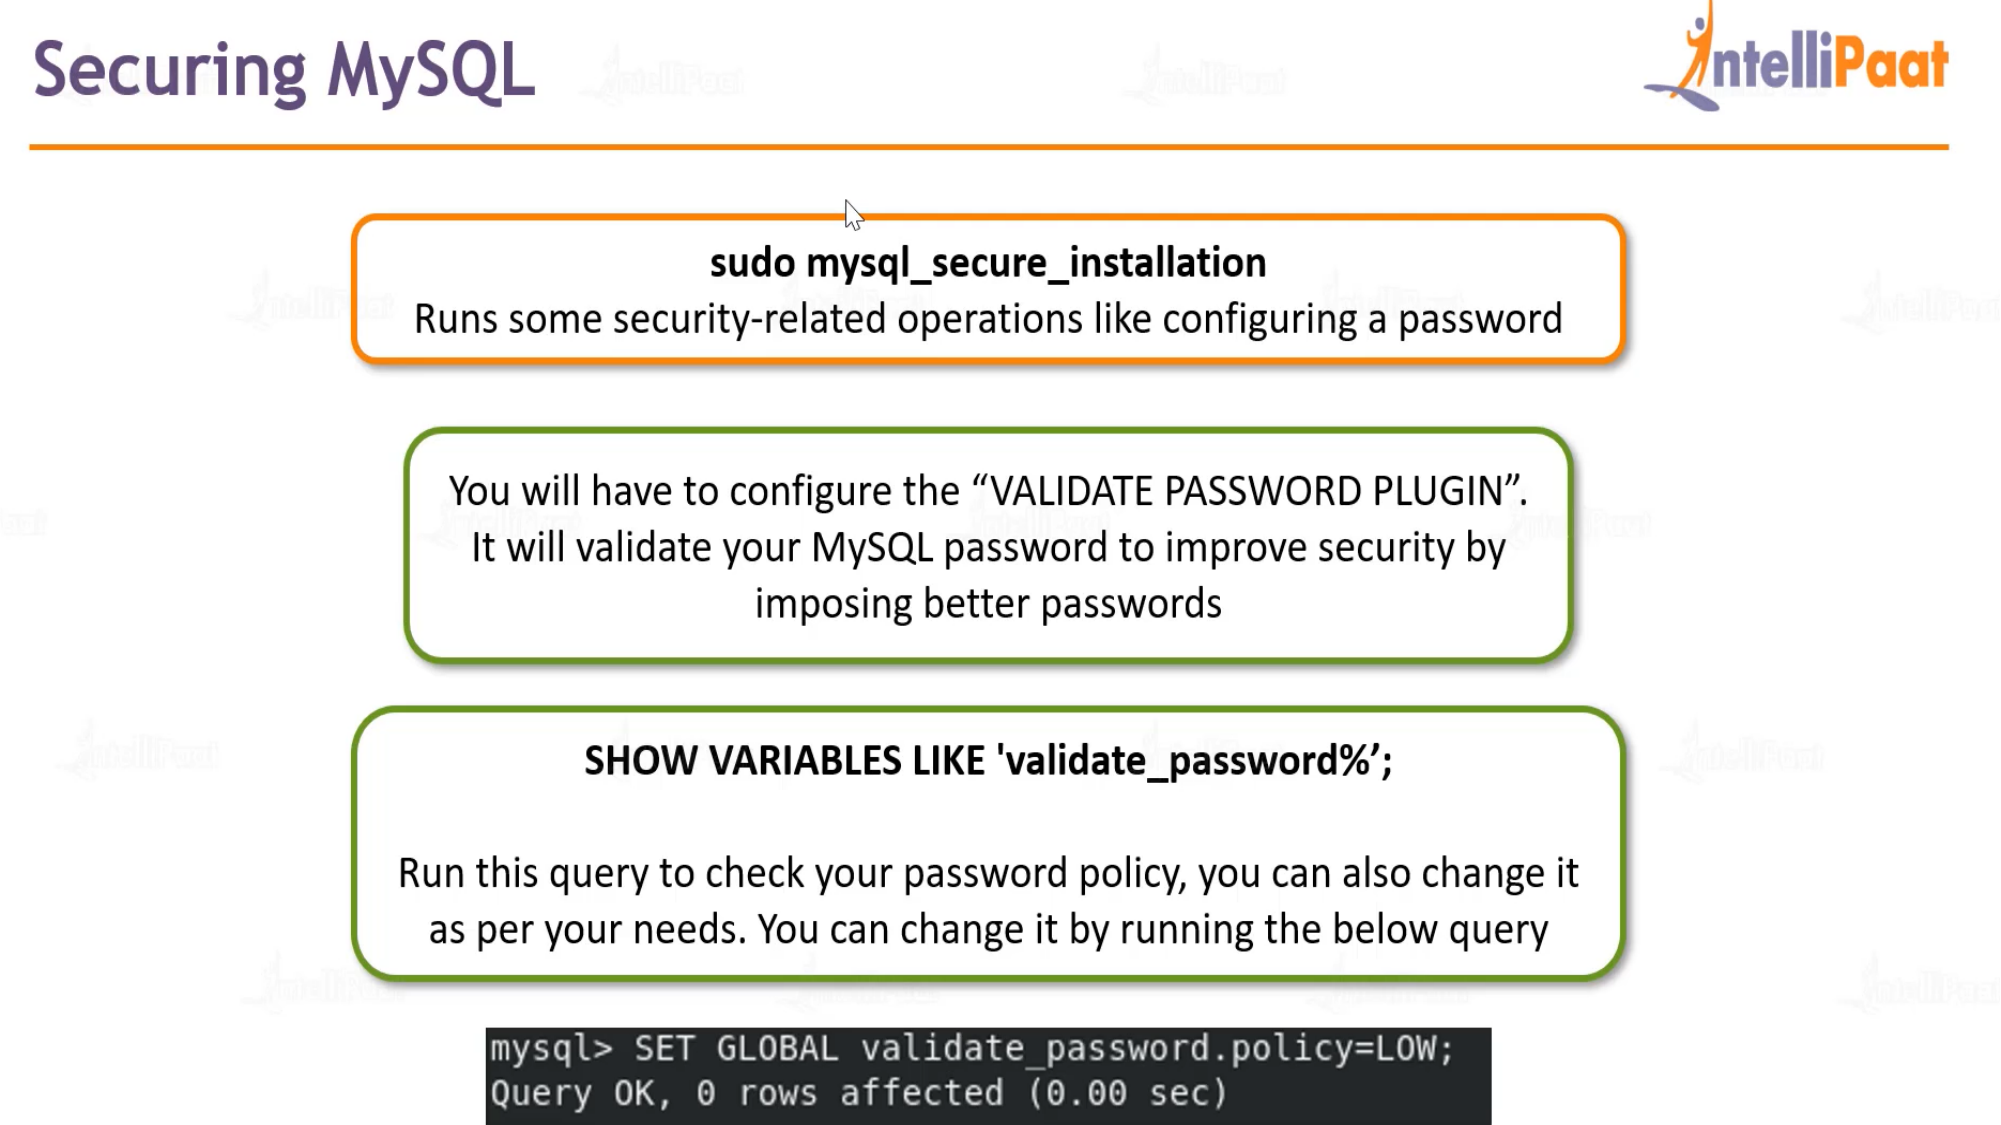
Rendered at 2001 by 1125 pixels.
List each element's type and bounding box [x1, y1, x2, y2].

list [0, 0, 2000, 1125]
